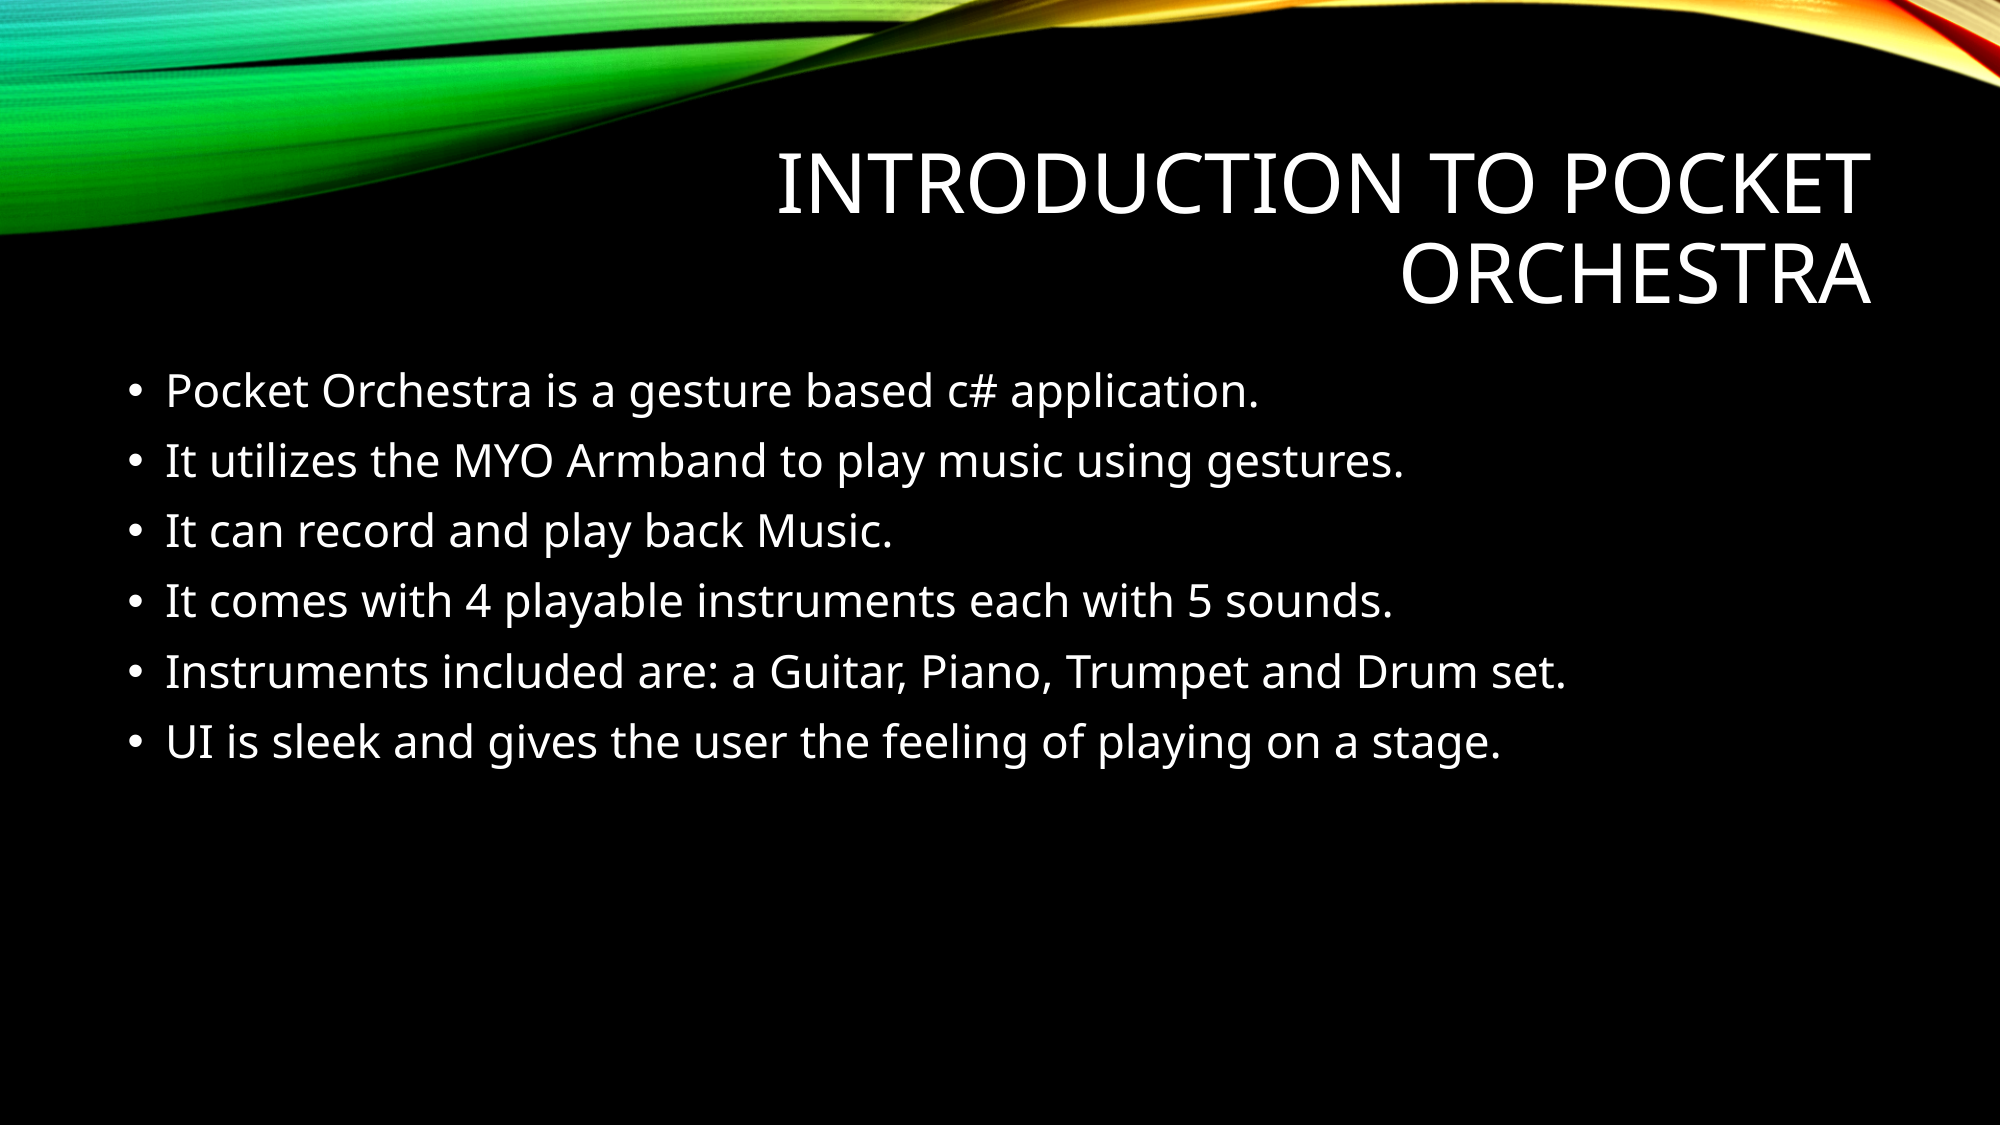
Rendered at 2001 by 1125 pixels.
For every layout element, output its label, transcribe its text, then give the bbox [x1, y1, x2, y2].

title Introduction To Pocket Orchestra [474, 125, 1888, 338]
picture [0, 0, 2000, 237]
list Pocket Orchestra is a gesture based c# application. It utilizes the MYO Armband to play music using gestures. It can record and play back Music. It comes with 4 playable instruments each with 5 sounds. Instruments included are: a Guitar, Piano, Trumpet and Drum set. UI is sleek and gives the user the feeling of playing on a stage. [112, 360, 1888, 1021]
